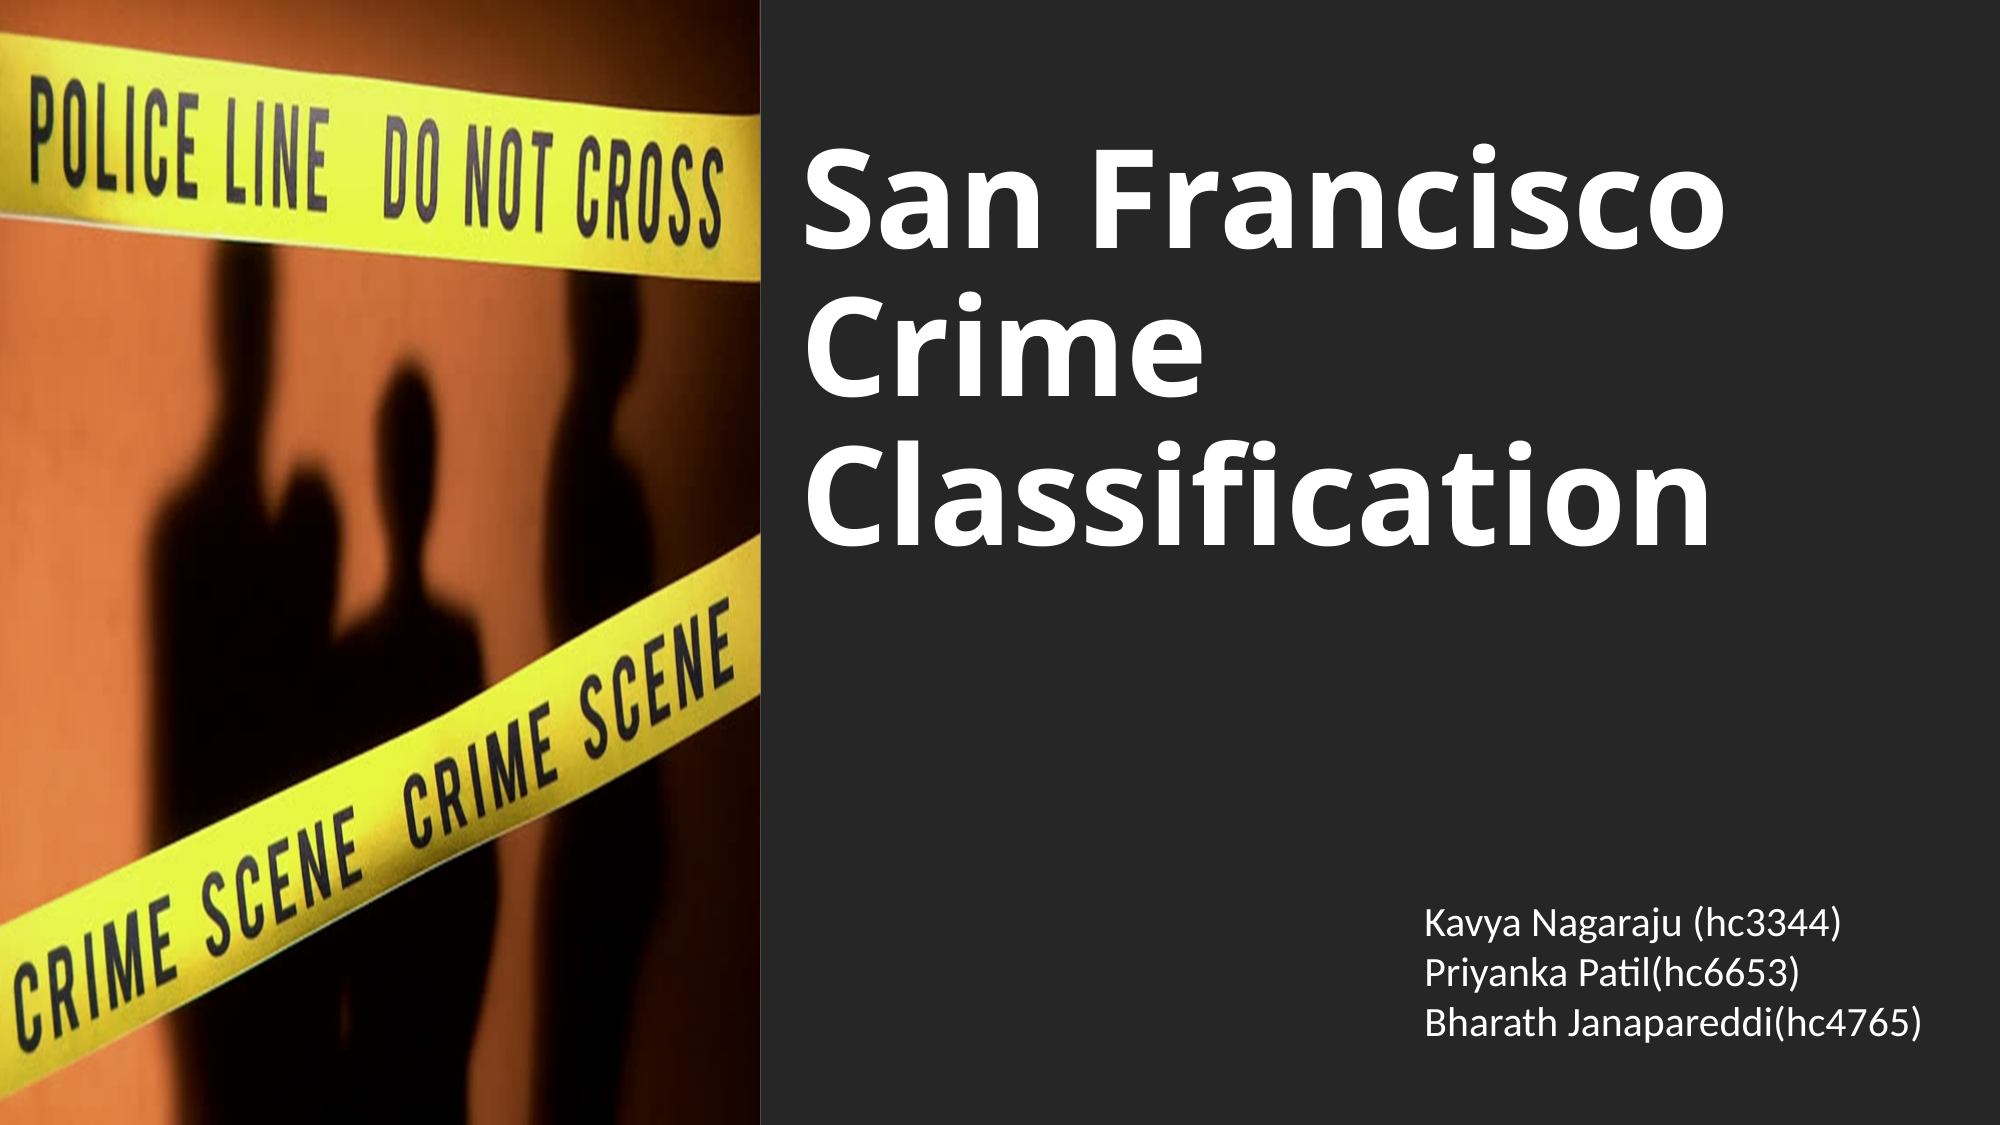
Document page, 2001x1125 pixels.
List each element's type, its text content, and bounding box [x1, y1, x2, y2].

text_box Kavya Nagaraju (hc3344) Priyanka Patil(hc6653) Bharath Janapareddi(hc4765) [1409, 887, 1941, 1052]
picture [0, 0, 761, 1125]
text_box San Francisco Crime Classification [784, 371, 1988, 583]
text_box [761, 0, 2000, 1125]
